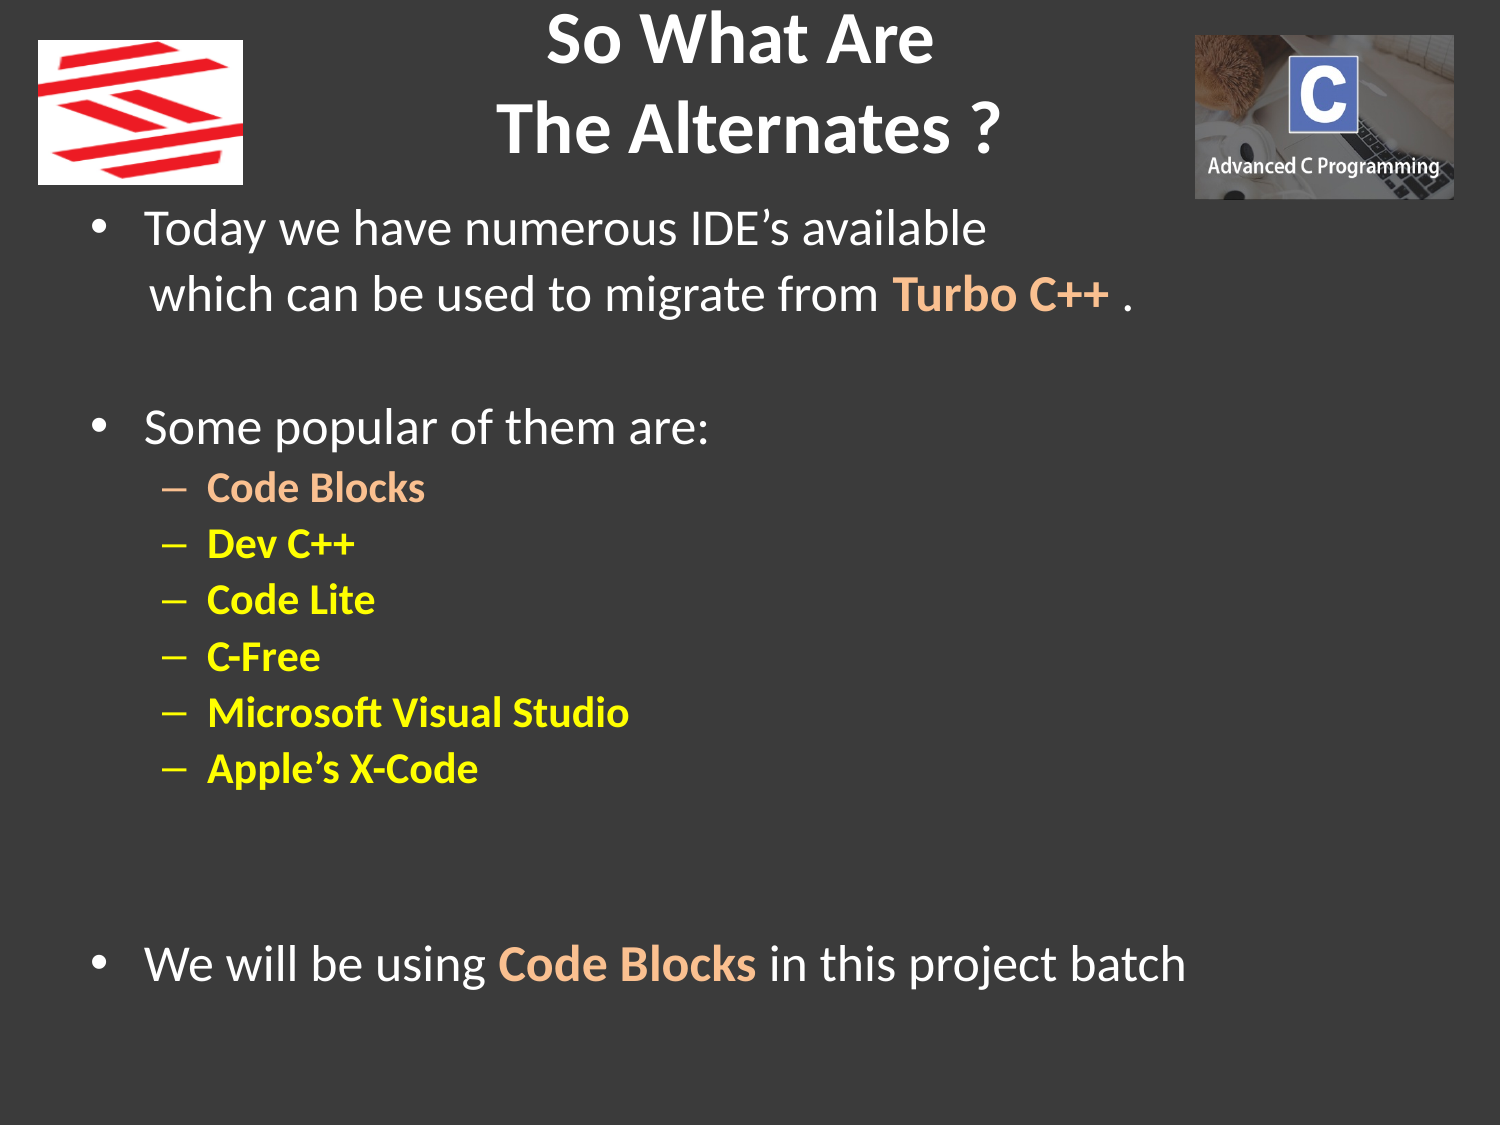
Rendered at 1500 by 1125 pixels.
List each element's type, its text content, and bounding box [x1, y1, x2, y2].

picture [37, 40, 243, 185]
title So What Are The Alternates ? [75, 31, 1425, 127]
list Today we have numerous IDE’s available which can be used to migrate from Turbo C++ . Some popular of them are: Code Blocks Dev C++ Code Lite C-Free Microsoft Visual Studio Apple’s X-Code We will be using Code Blocks in this project batch [75, 192, 1497, 1006]
picture [1195, 34, 1454, 200]
